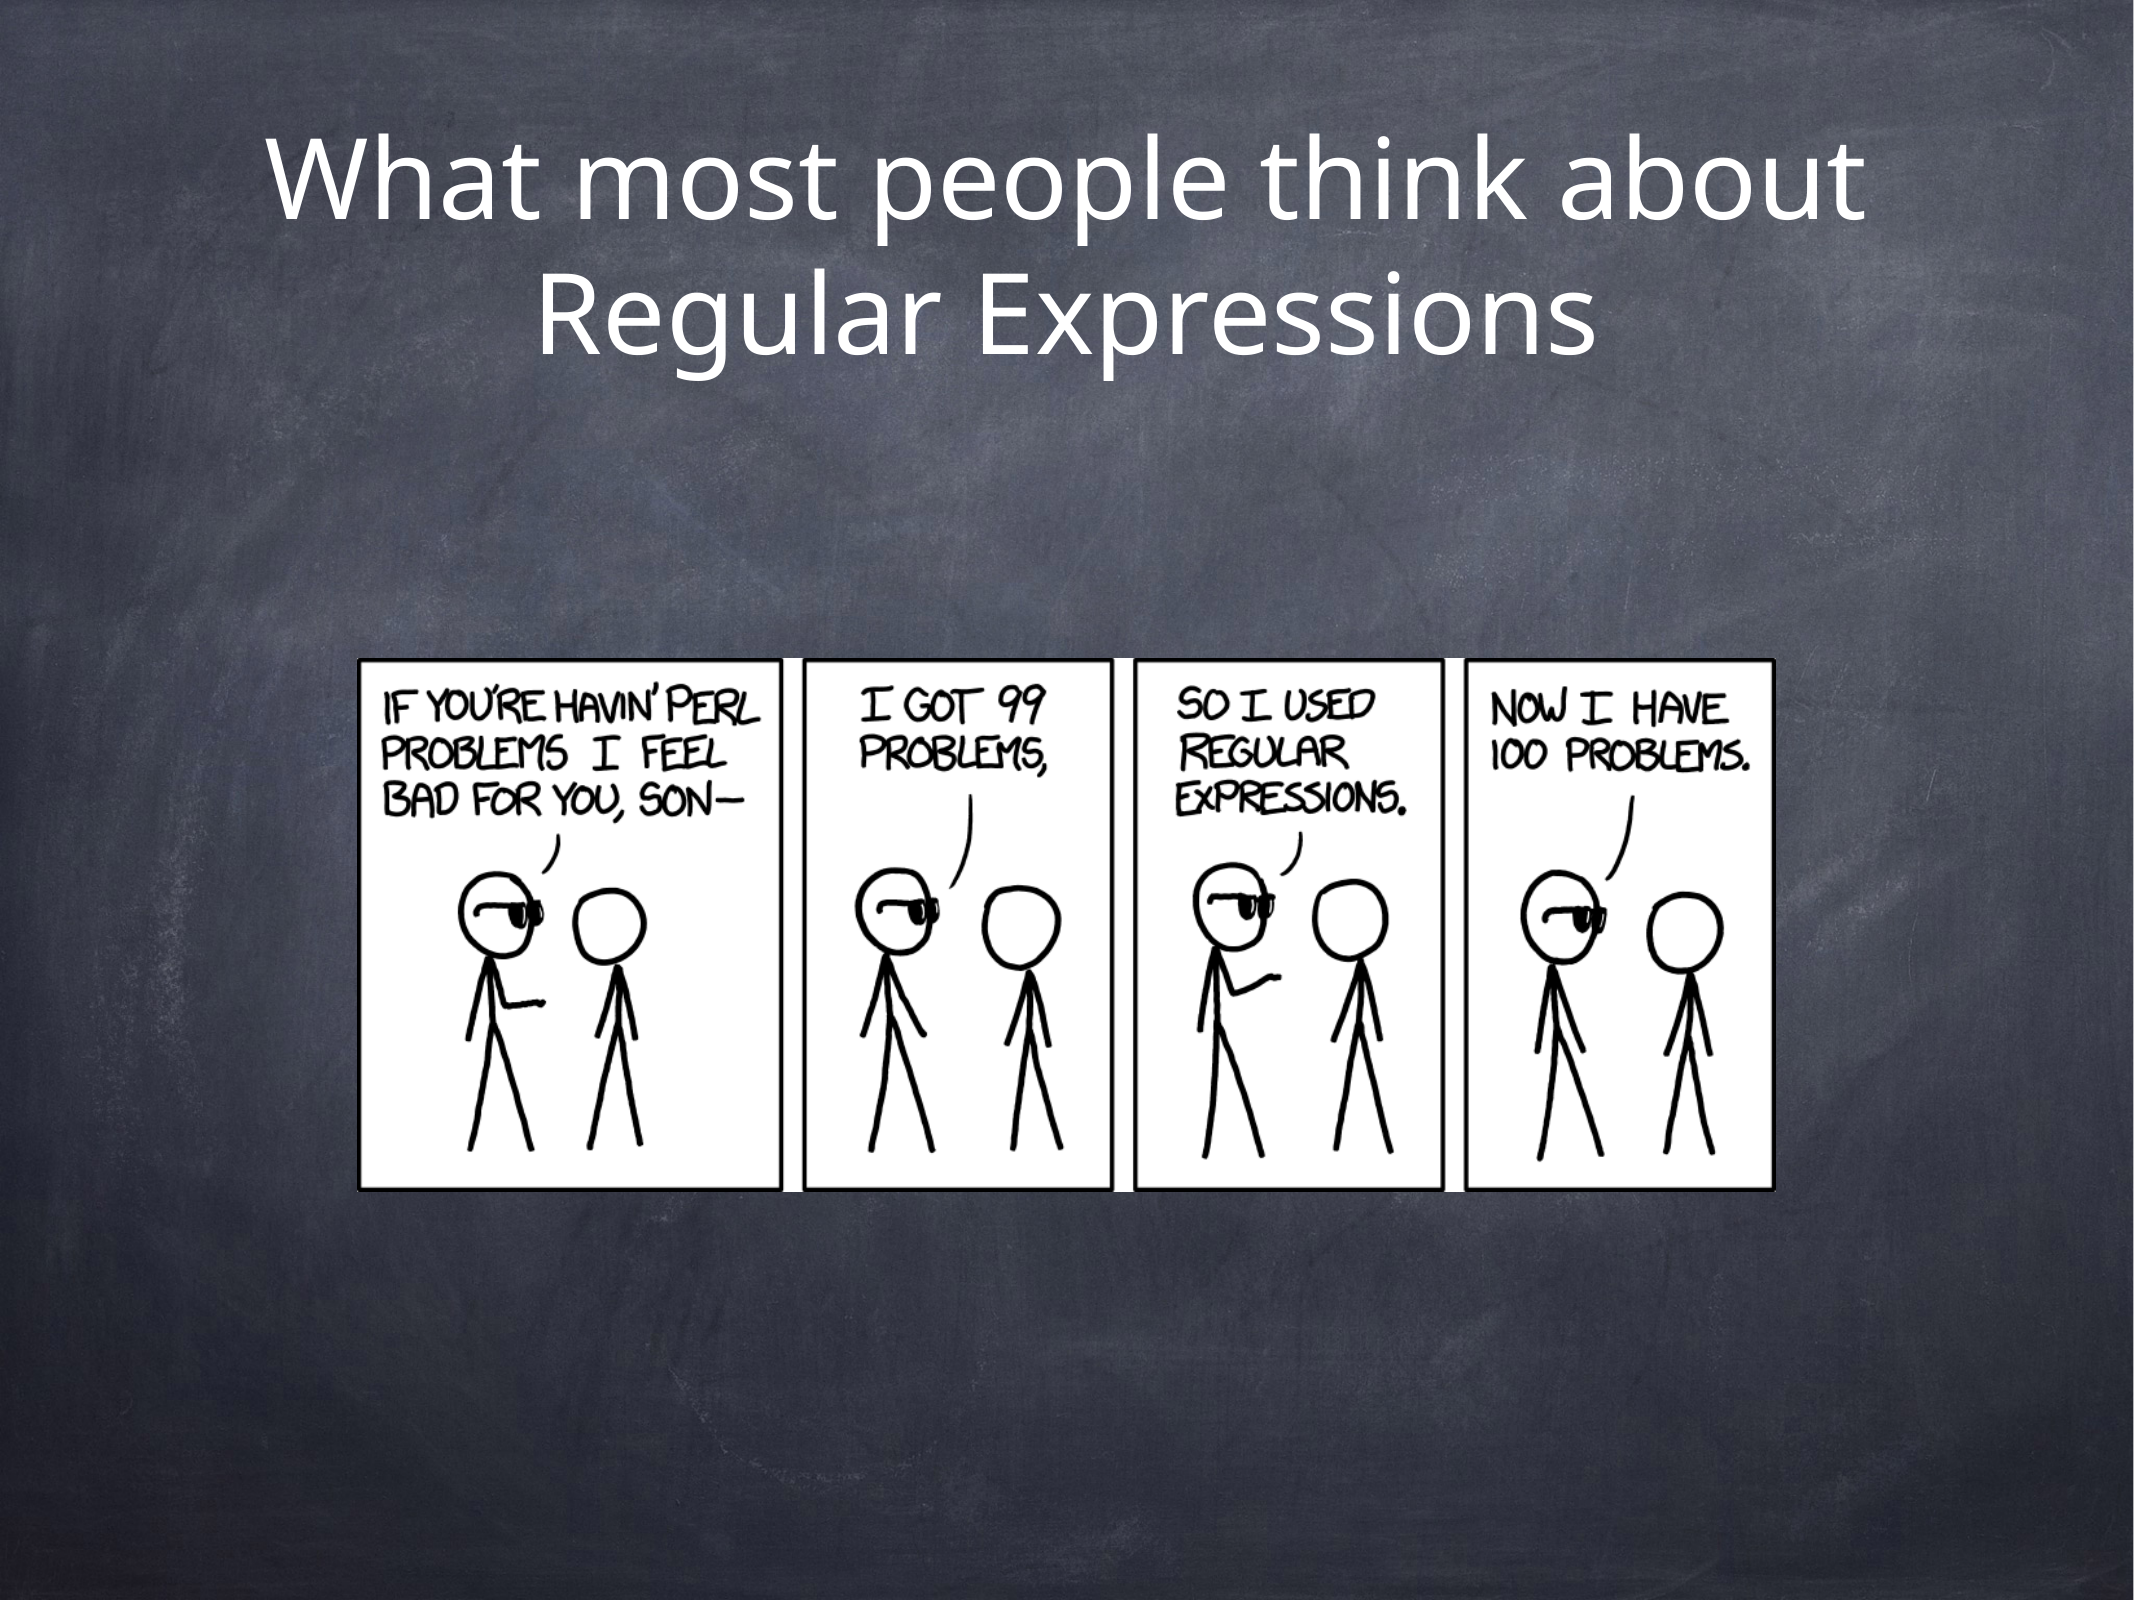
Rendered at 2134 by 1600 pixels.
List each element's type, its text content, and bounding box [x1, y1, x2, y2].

title What most people think about Regular Expressions [207, 32, 1926, 451]
picture [0, 0, 2134, 1600]
